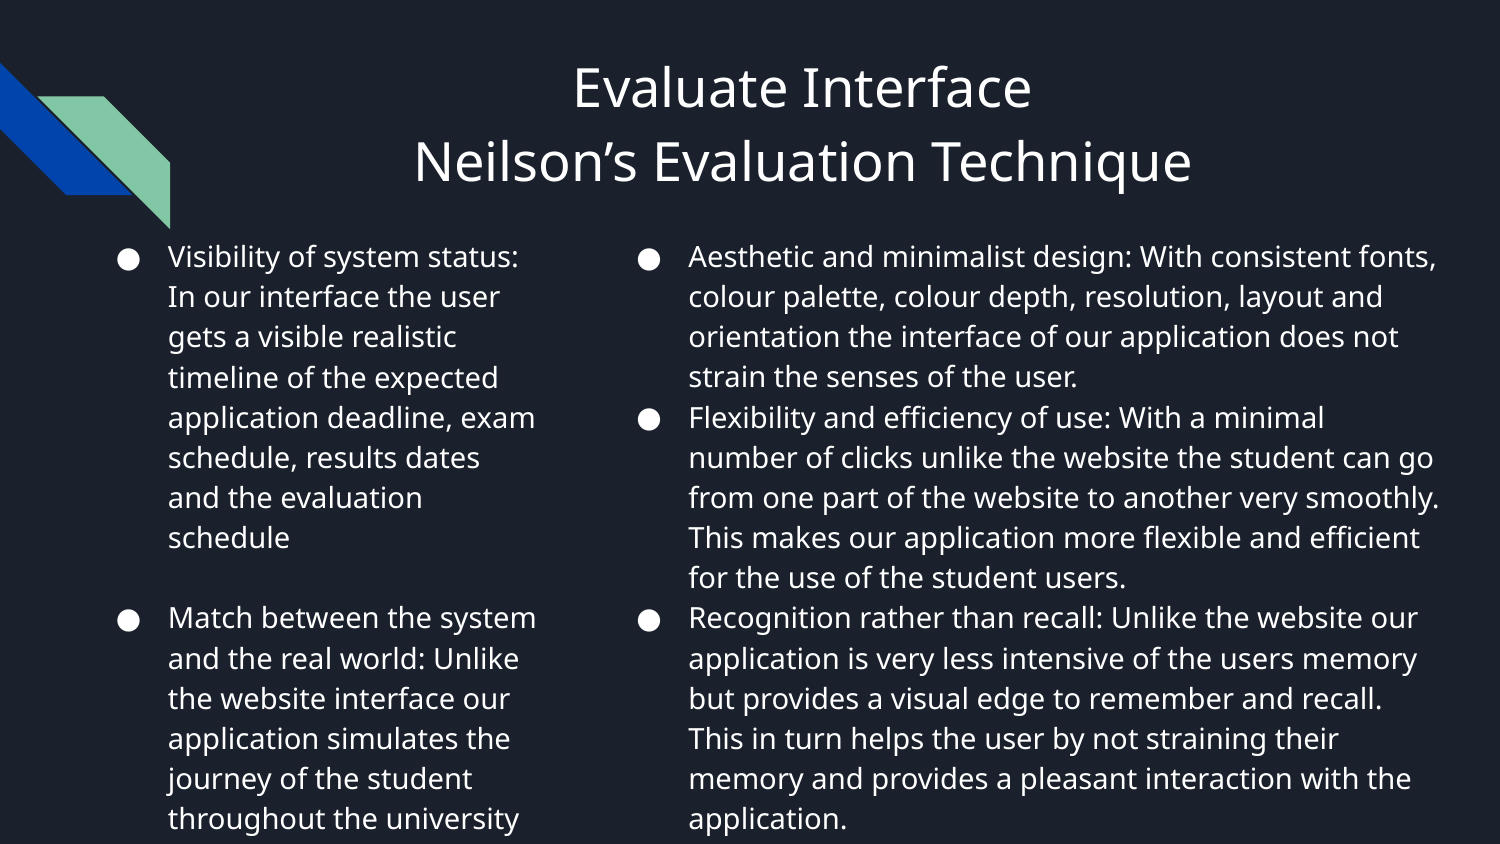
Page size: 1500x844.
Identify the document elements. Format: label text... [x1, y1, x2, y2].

text_box Evaluate Interface Neilson’s Evaluation Technique [184, 28, 1423, 189]
text_box Visibility of system status: In our interface the user gets a visible realistic timeline of the expected application deadline, exam schedule, results dates and the evaluation schedule Match between the system and the real world: Unlike the website interface our application simulates the journey of the student throughout the university by providing the student notifications and information relevant to him at that particular stage [78, 218, 554, 754]
text_box Aesthetic and minimalist design: With consistent fonts, colour palette, colour depth, resolution, layout and orientation the interface of our application does not strain the senses of the user. Flexibility and efficiency of use: With a minimal number of clicks unlike the website the student can go from one part of the website to another very smoothly. This makes our application more flexible and efficient for the use of the student users. Recognition rather than recall: Unlike the website our application is very less intensive of the users memory but provides a visual edge to remember and recall. This in turn helps the user by not straining their memory and provides a pleasant interaction with the application. [598, 218, 1456, 768]
